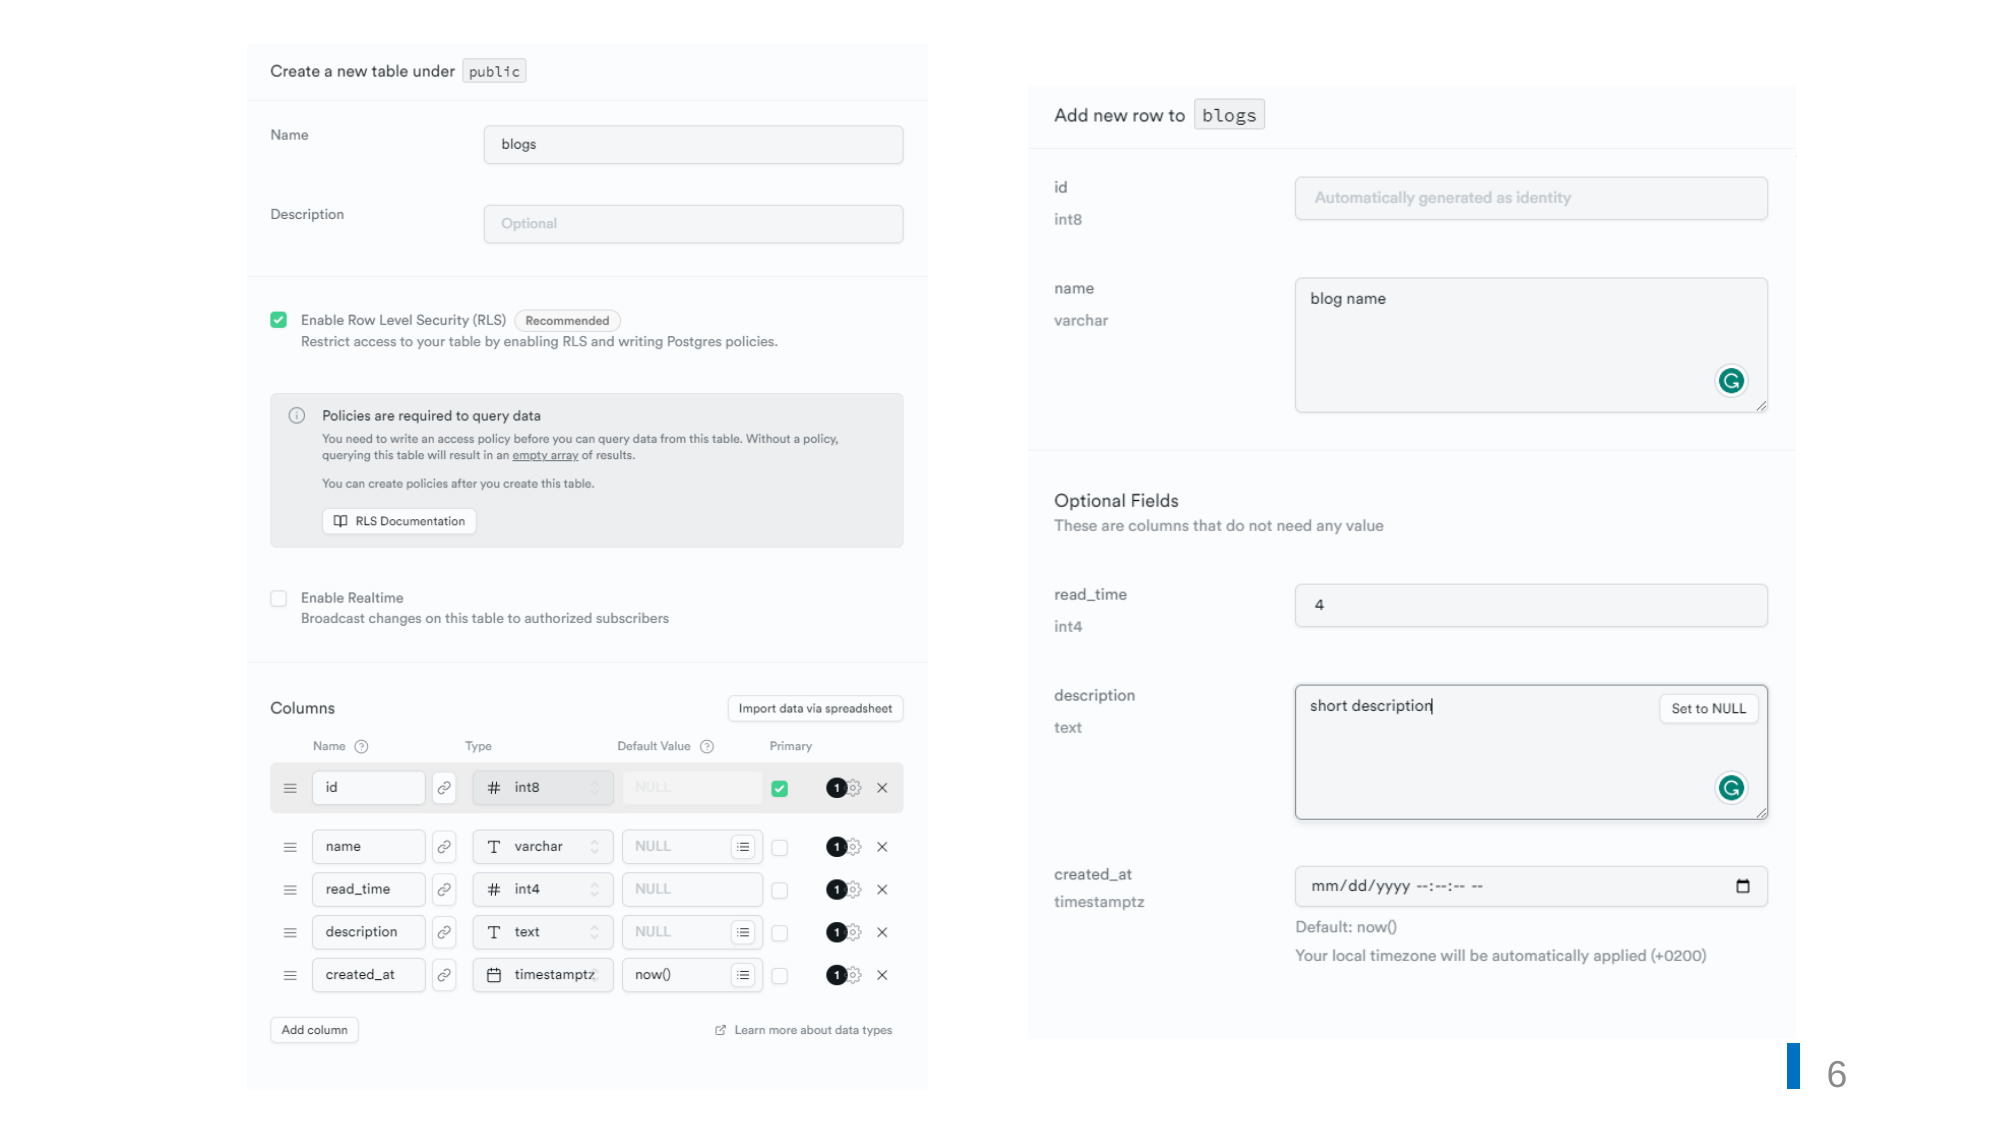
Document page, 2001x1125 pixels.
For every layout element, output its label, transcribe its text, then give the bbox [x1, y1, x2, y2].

slide_number 5 [1412, 1042, 1863, 1103]
picture [246, 44, 928, 1090]
picture [1028, 86, 1797, 1039]
